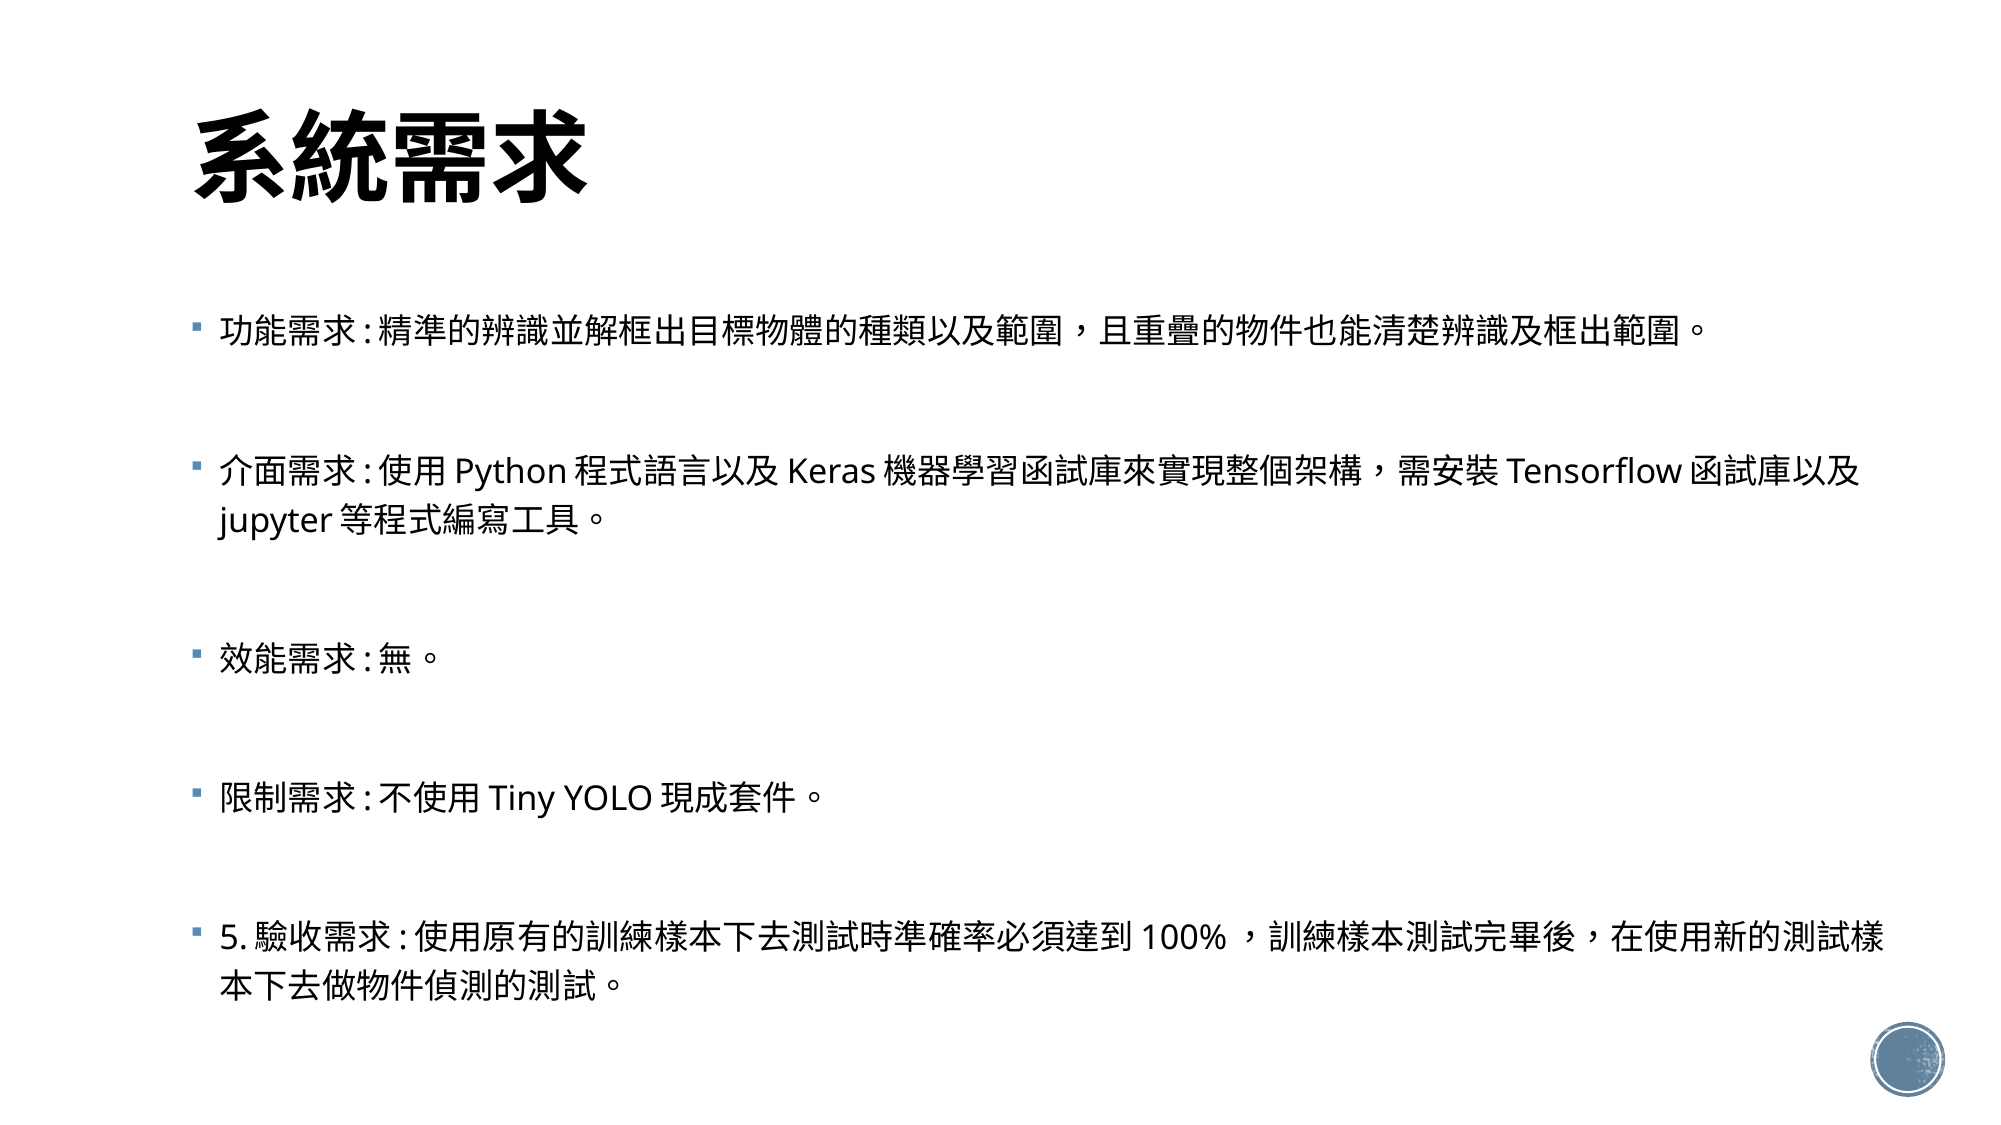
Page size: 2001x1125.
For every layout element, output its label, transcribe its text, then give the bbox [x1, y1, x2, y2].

title 系統需求 [175, 30, 905, 294]
list 功能需求:精準的辨識並解框出目標物體的種類以及範圍，且重疊的物件也能清楚辨識及框出範圍。 介面需求:使用Python程式語言以及Keras機器學習函試庫來實現整個架構，需安裝Tensorflow函試庫以及jupyter等程式編寫工具。 效能需求:無。 限制需求:不使用Tiny YOLO現成套件。 5.驗收需求:使用原有的訓練樣本下去測試時準確率必須達到100%，訓練樣本測試完畢後，在使用新的測試樣本下去做物件偵測的測試。 [175, 294, 1925, 1023]
